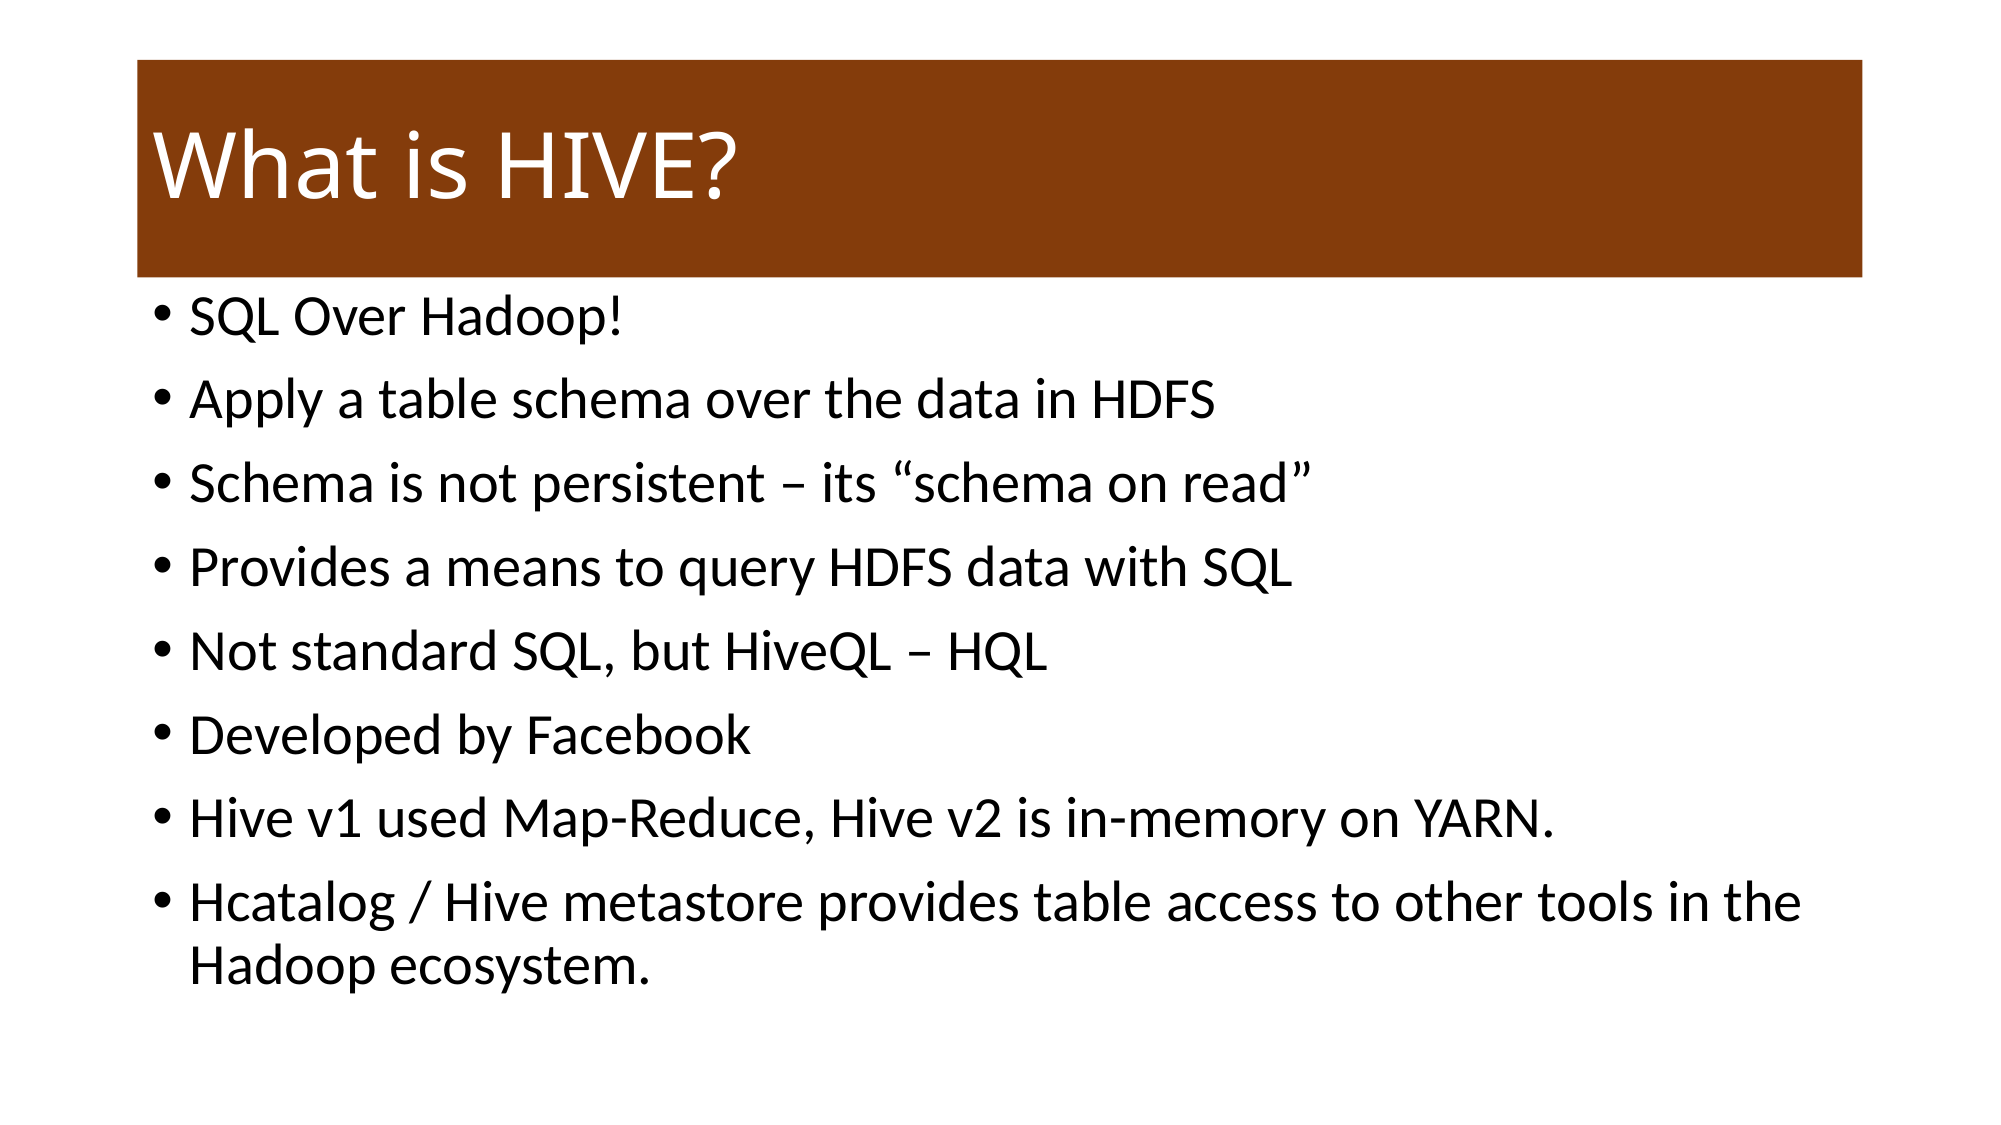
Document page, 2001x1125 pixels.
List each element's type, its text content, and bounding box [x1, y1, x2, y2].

title What is HIVE? [134, 57, 1866, 275]
list SQL Over Hadoop! Apply a table schema over the data in HDFS Schema is not persistent – its “schema on read” Provides a means to query HDFS data with SQL Not standard SQL, but HiveQL – HQL Developed by Facebook Hive v1 used Map-Reduce, Hive v2 is in-memory on YARN. Hcatalog / Hive metastore provides table access to other tools in the Hadoop ecosystem. [134, 274, 1866, 1016]
